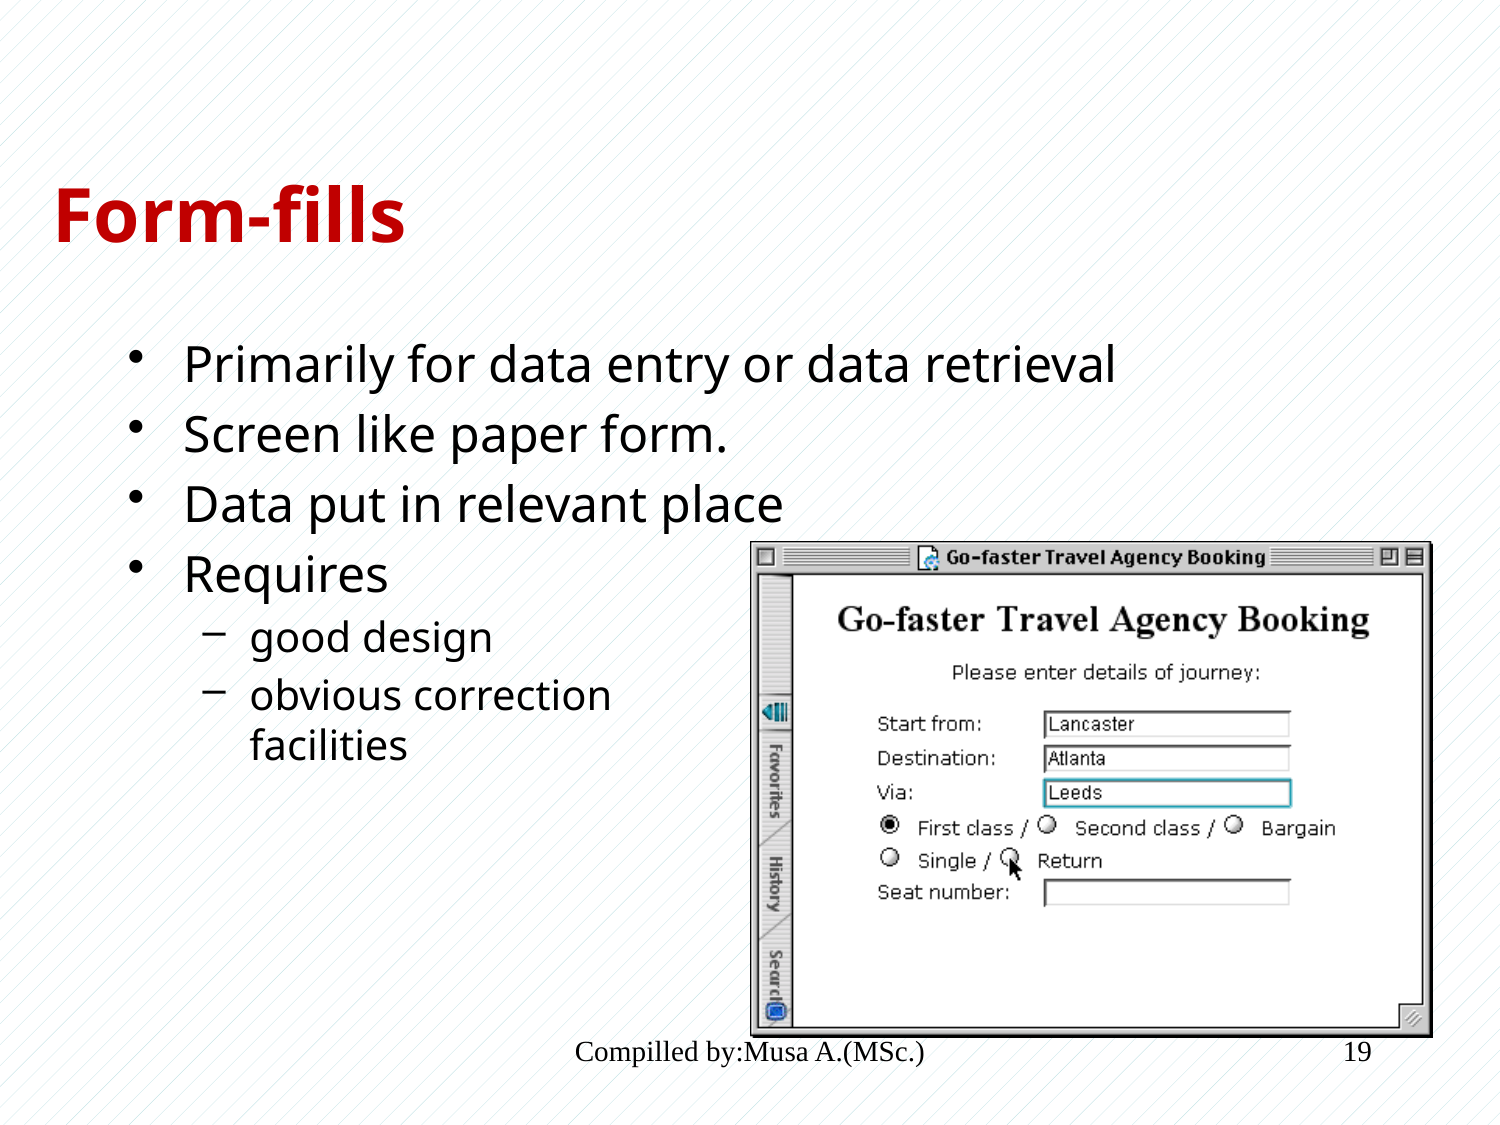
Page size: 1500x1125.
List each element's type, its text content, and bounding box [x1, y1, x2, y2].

slide_number 19 [1074, 1038, 1388, 1100]
footer Compilled by:Musa A.(MSc.) [512, 1025, 988, 1100]
list Primarily for data entry or data retrieval Screen like paper form. Data put in relevant place Requires good design obvious correction facilities [112, 324, 1388, 1000]
picture [749, 541, 1433, 1038]
title Form-fills [37, 162, 1163, 263]
